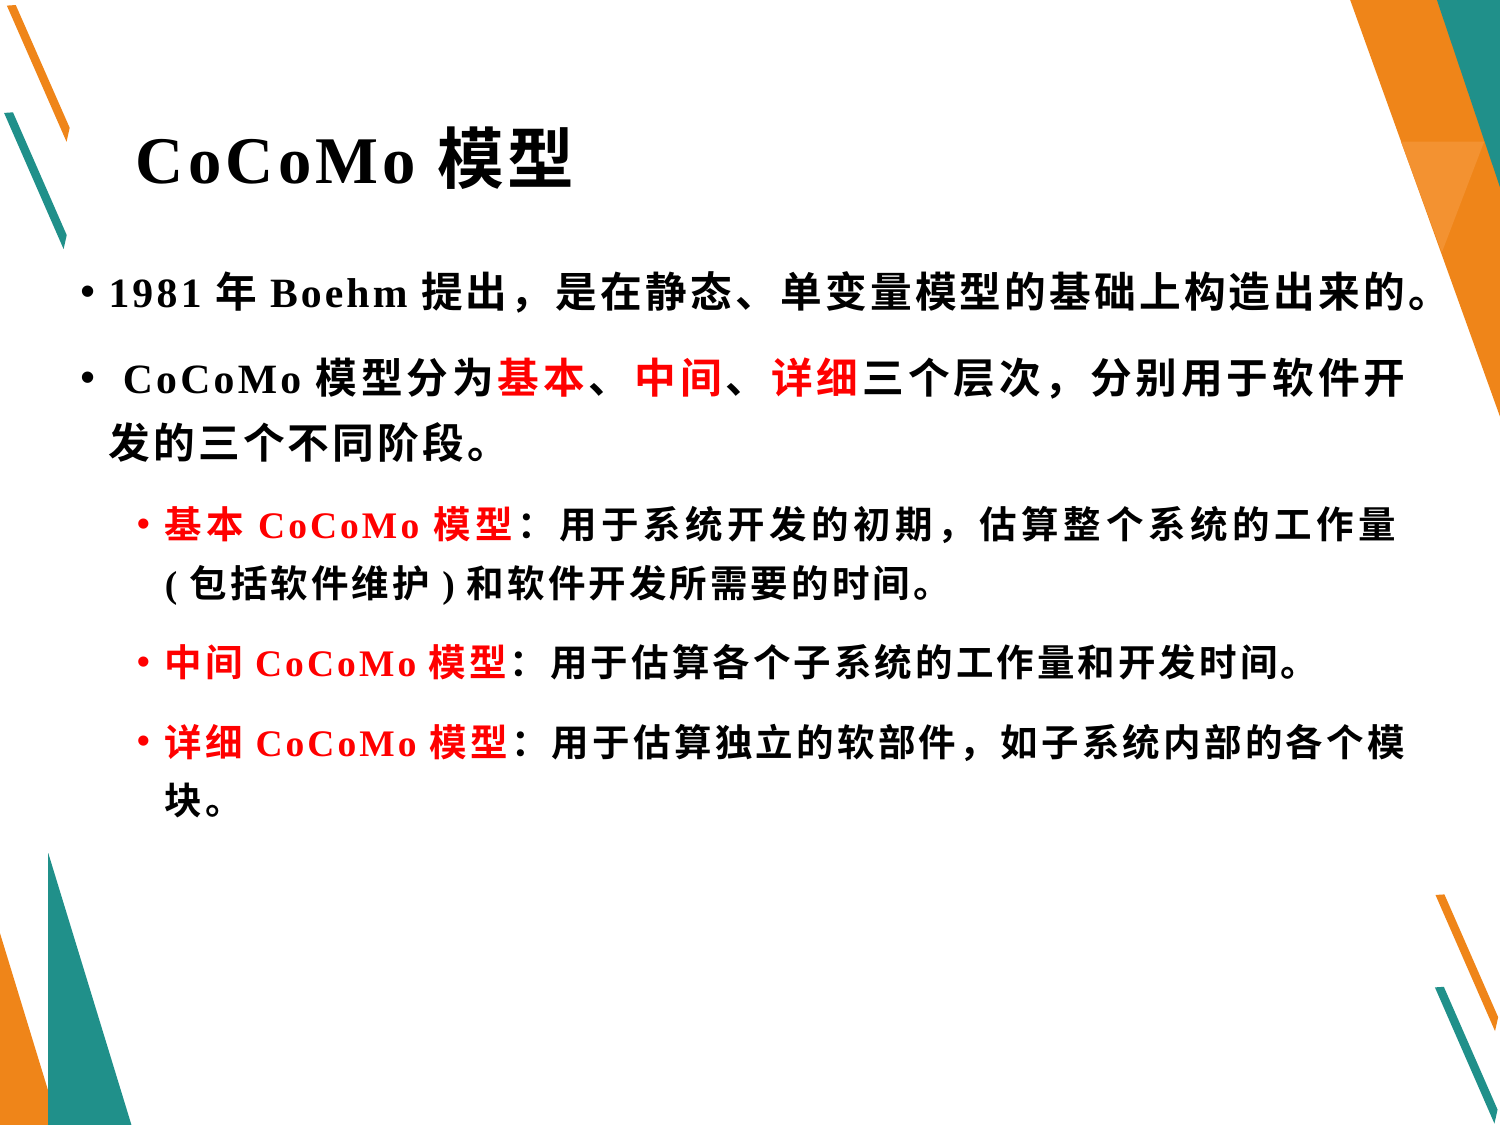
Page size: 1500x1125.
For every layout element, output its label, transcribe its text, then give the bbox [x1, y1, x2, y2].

list 1981年Boehm提出，是在静态、单变量模型的基础上构造出来的。 CoCoMo模型分为基本、中间、详细三个层次，分别用于软件开发的三个不同阶段。 基本CoCoMo模型：用于系统开发的初期，估算整个系统的工作量(包括软件维护)和软件开发所需要的时间。 中间CoCoMo模型：用于估算各个子系统的工作量和开发时间。 详细CoCoMo模型：用于估算独立的软部件，如子系统内部的各个模块。 [65, 243, 1424, 1012]
title CoCoMo模型 [75, 75, 1105, 232]
